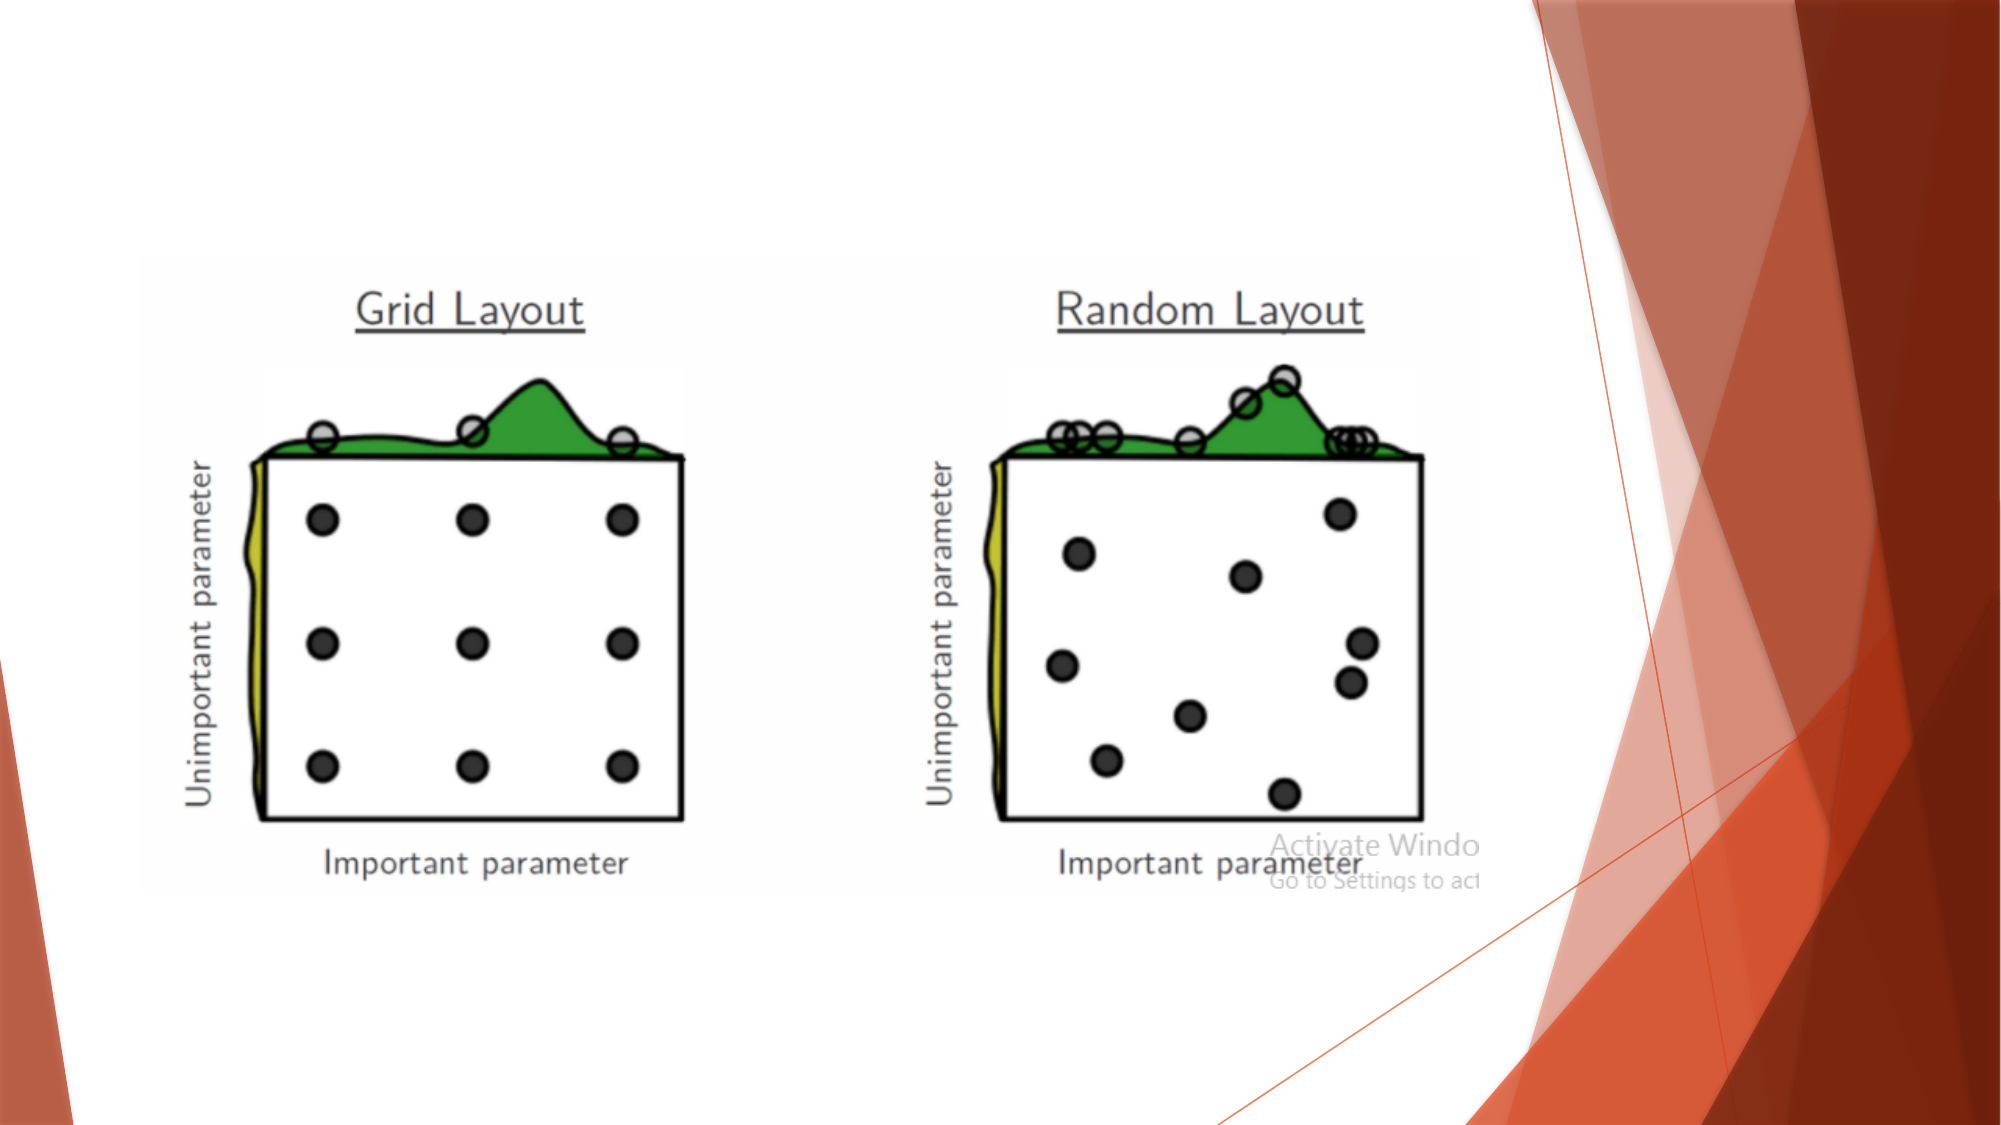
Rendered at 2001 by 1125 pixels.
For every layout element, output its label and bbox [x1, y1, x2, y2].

list [139, 253, 1480, 892]
